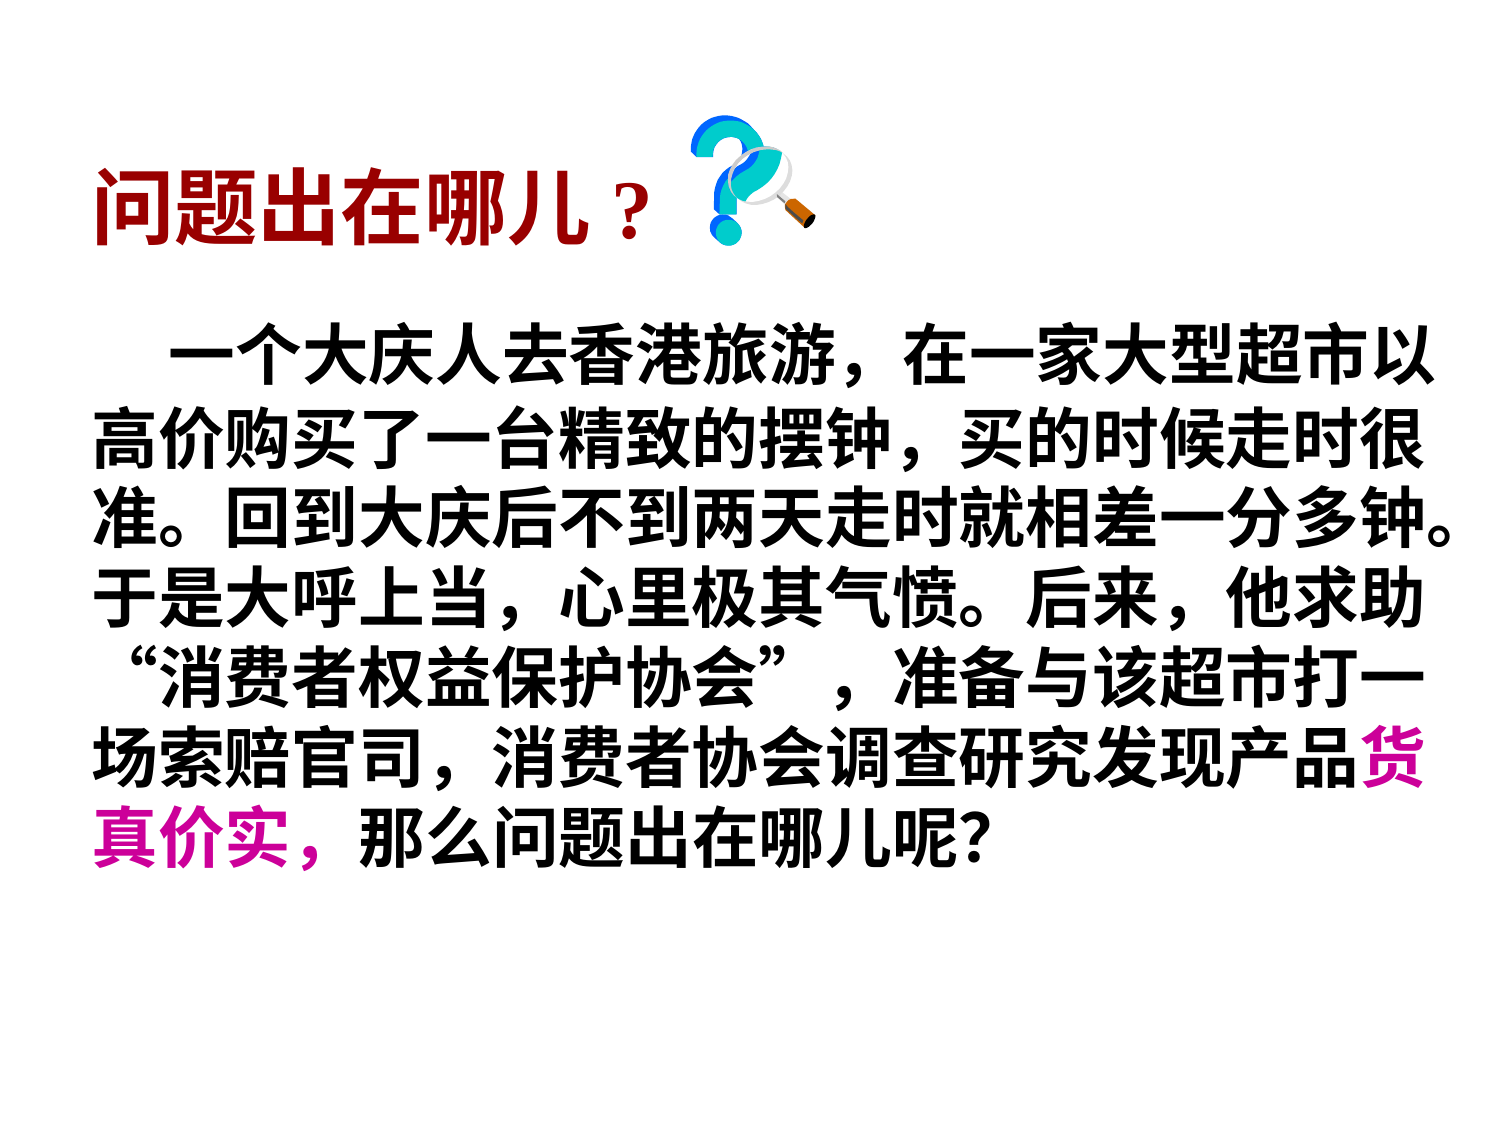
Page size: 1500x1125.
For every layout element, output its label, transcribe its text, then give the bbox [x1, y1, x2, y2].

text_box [690, 115, 816, 247]
text_box 问题出在哪儿? 一个大庆人去香港旅游，在一家大型超市以高价购买了一台精致的摆钟，买的时候走时很准。回到大庆后不到两天走时就相差一分多钟。于是大呼上当，心里极其气愤。后来，他求助“消费者权益保护协会”，准备与该超市打一场索赔官司，消费者协会调查研究发现产品货真价实，那么问题出在哪儿呢？ [76, 147, 1459, 884]
